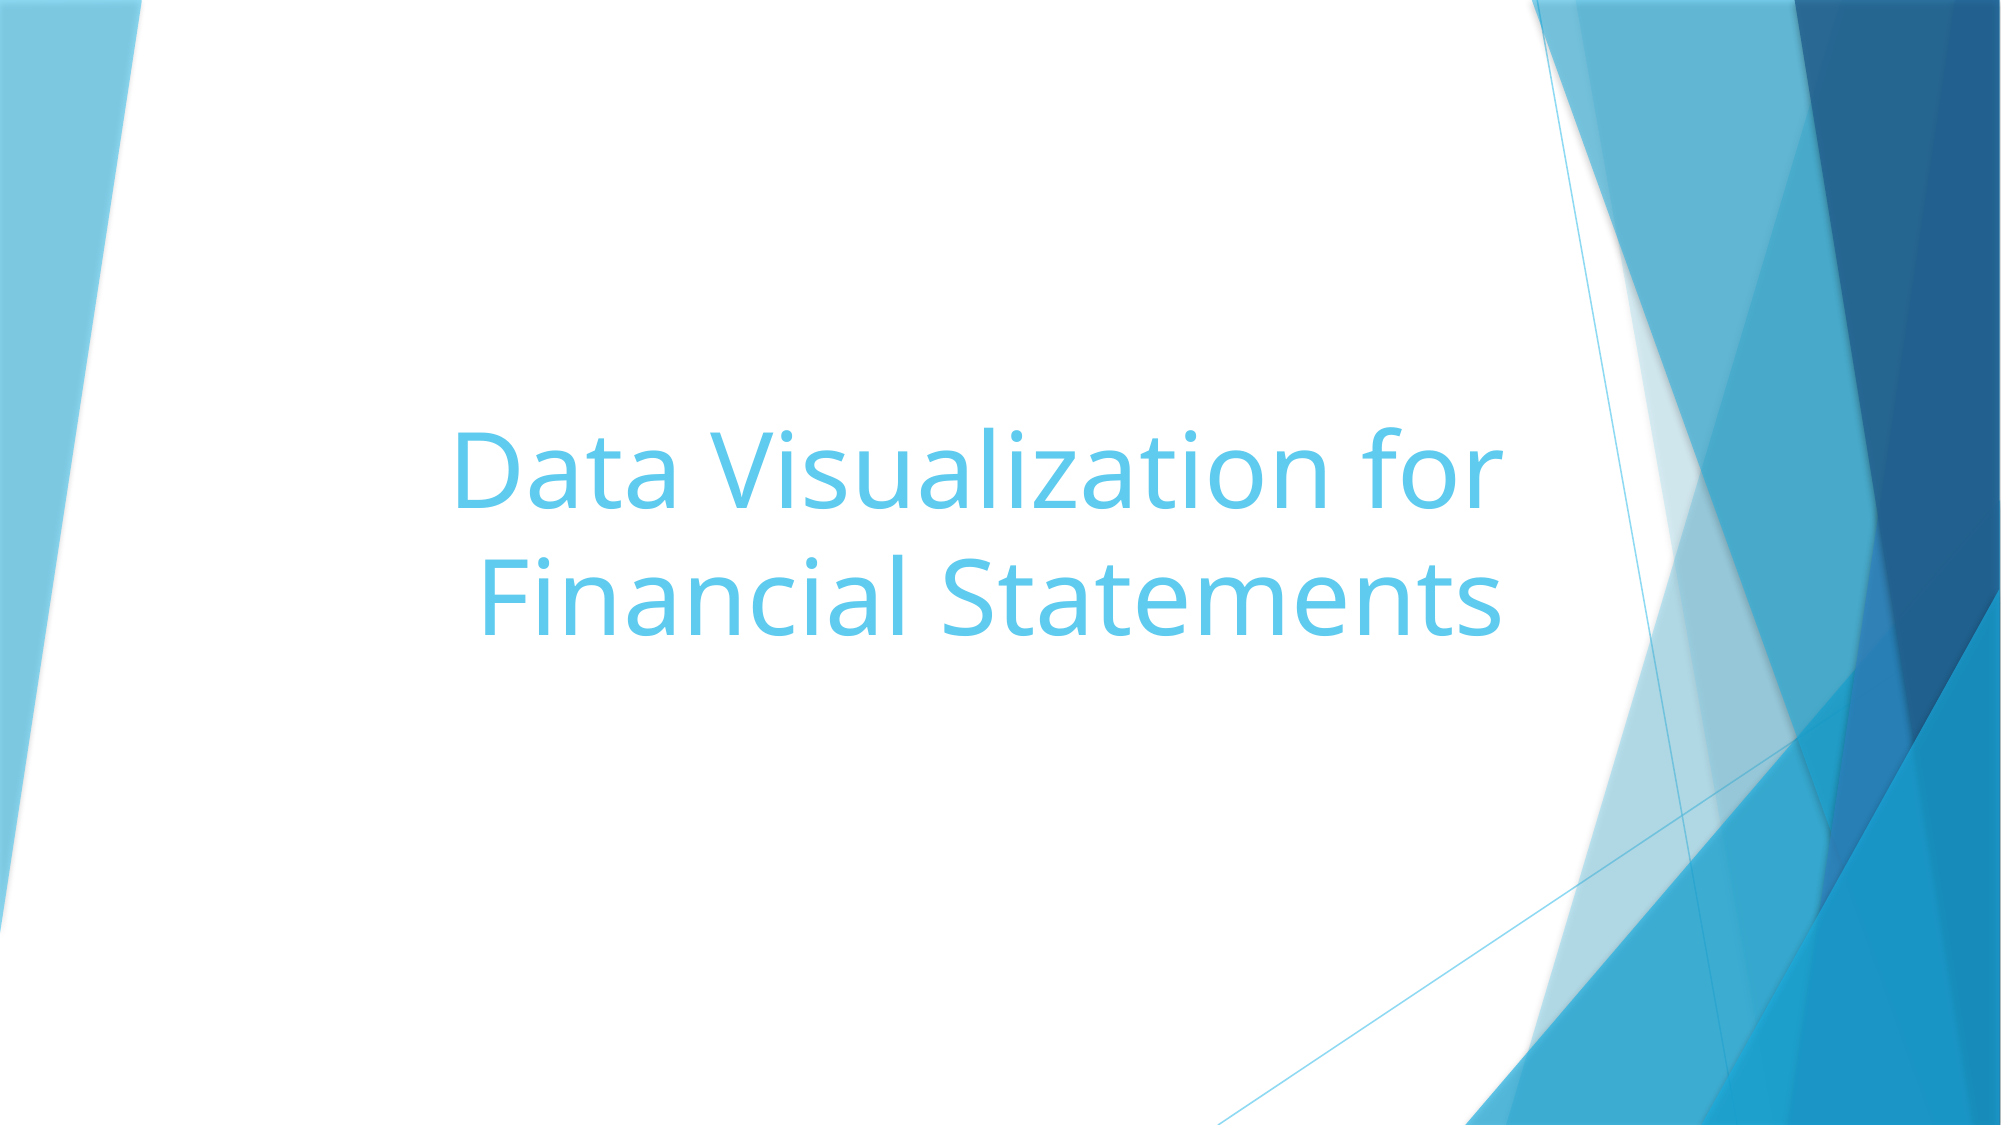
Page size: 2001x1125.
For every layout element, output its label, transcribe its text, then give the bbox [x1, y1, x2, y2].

title Data Visualization for Financial Statements [247, 394, 1522, 665]
